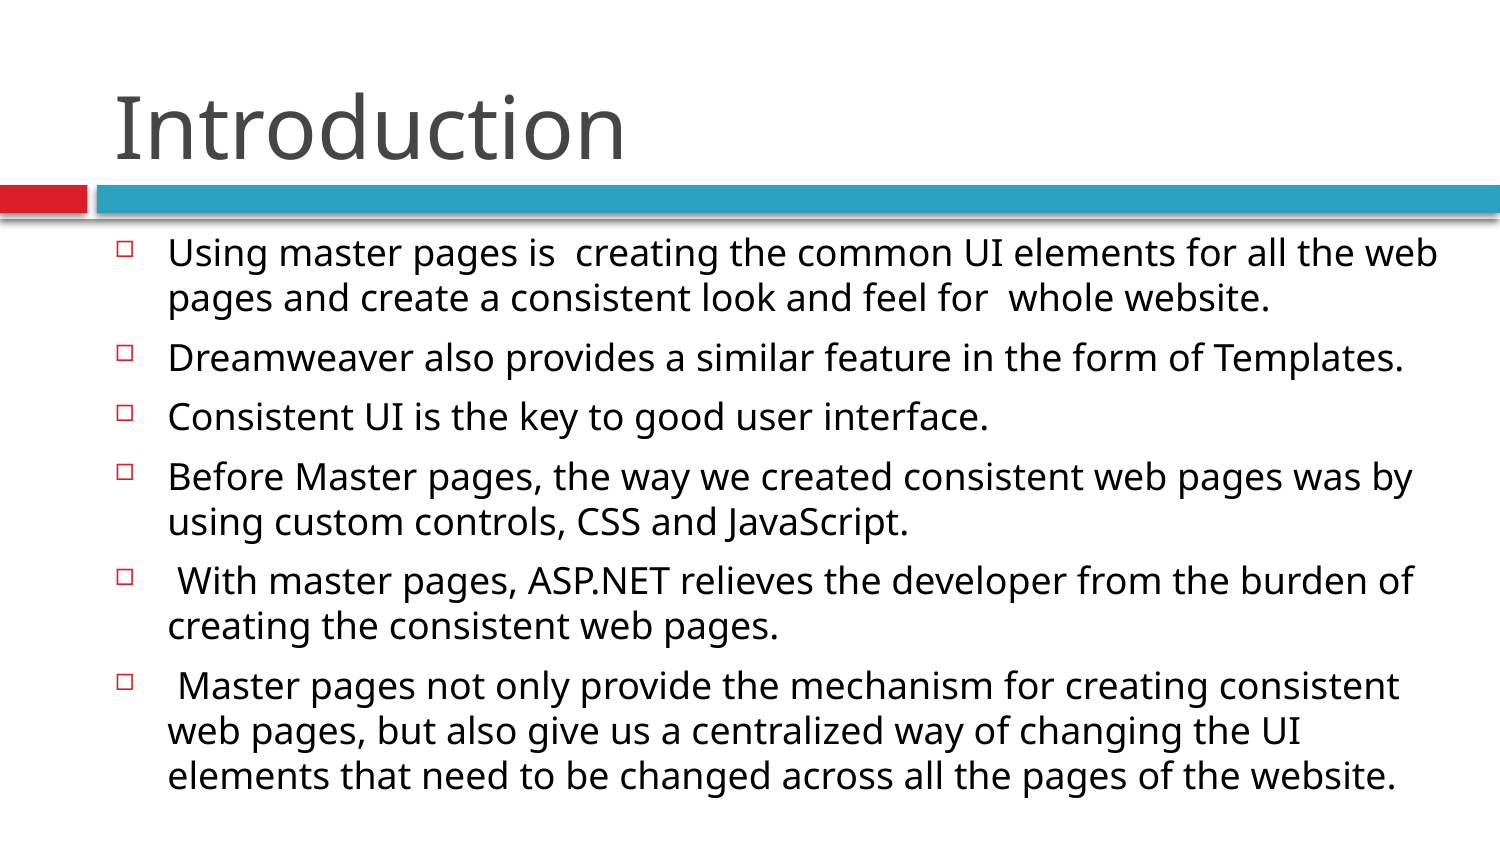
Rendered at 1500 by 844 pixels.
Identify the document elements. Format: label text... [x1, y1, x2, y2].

list Using master pages is creating the common UI elements for all the web pages and create a consistent look and feel for whole website. Dreamweaver also provides a similar feature in the form of Templates. Consistent UI is the key to good user interface. Before Master pages, the way we created consistent web pages was by using custom controls, CSS and JavaScript. With master pages, ASP.NET relieves the developer from the burden of creating the consistent web pages. Master pages not only provide the mechanism for creating consistent web pages, but also give us a centralized way of changing the UI elements that need to be changed across all the pages of the website. [99, 221, 1475, 760]
title Introduction [99, 19, 1438, 185]
